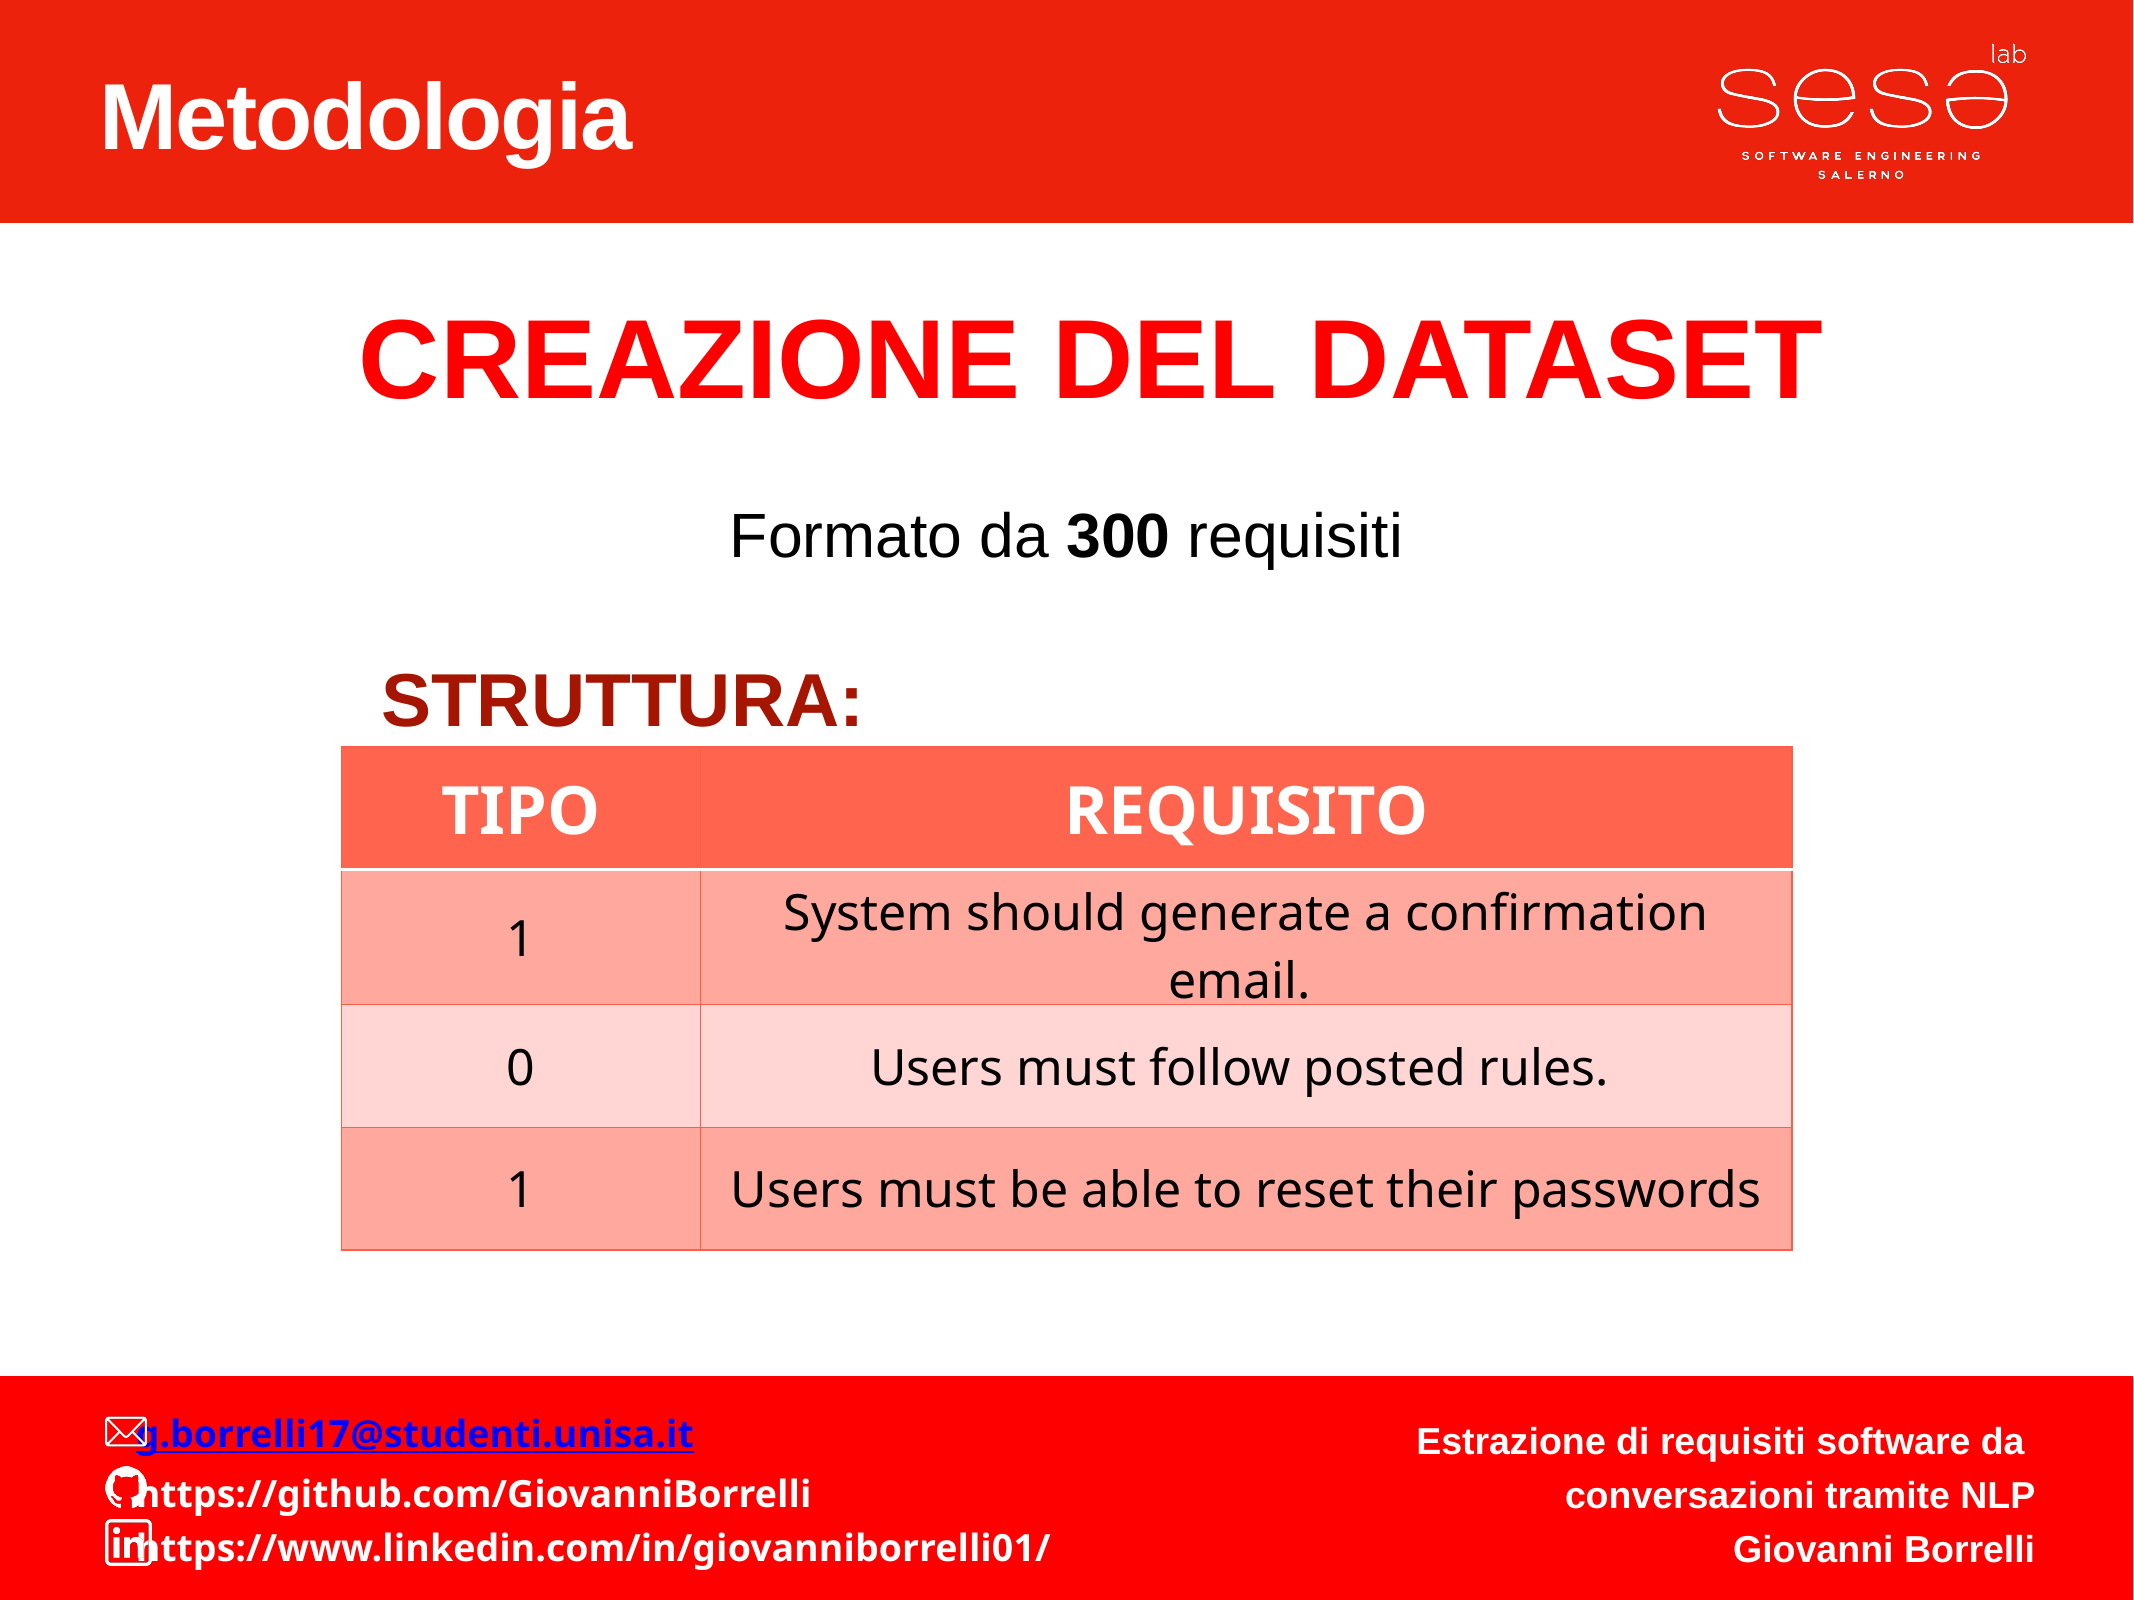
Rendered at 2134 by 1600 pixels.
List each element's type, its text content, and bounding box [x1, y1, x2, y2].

picture [104, 1519, 152, 1566]
table_cell Users must follow posted rules. [701, 1005, 1791, 1127]
text_box STRUTTURA: [341, 654, 906, 751]
picture [104, 1410, 148, 1453]
text_box Formato da 300 requisiti [710, 495, 1423, 580]
table_header REQUISITO [701, 748, 1791, 868]
table_cell 0 [342, 1005, 700, 1127]
text_box Estrazione di requisiti software da conversazioni tramite NLP Giovanni Borrelli [1137, 1399, 2044, 1578]
table_cell 1 [342, 1128, 700, 1249]
table_cell 1 [342, 871, 700, 1004]
picture [1681, 24, 2045, 200]
text_box [0, 0, 2134, 223]
table_cell System should generate a confirmation email. [701, 871, 1791, 1004]
text_box CREAZIONE DEL DATASET [161, 293, 2022, 432]
text_box g.borrelli17@studenti.unisa.it https://github.com/GiovanniBorrelli https://www.linkedin.com/in/giovanniborrelli01/ [127, 1391, 1060, 1578]
table_header TIPO [342, 751, 700, 868]
picture [104, 1466, 148, 1508]
table_cell Users must be able to reset their passwords [701, 1128, 1791, 1249]
text_box Metodologia [91, 69, 1681, 177]
text_box [0, 1377, 2134, 1600]
